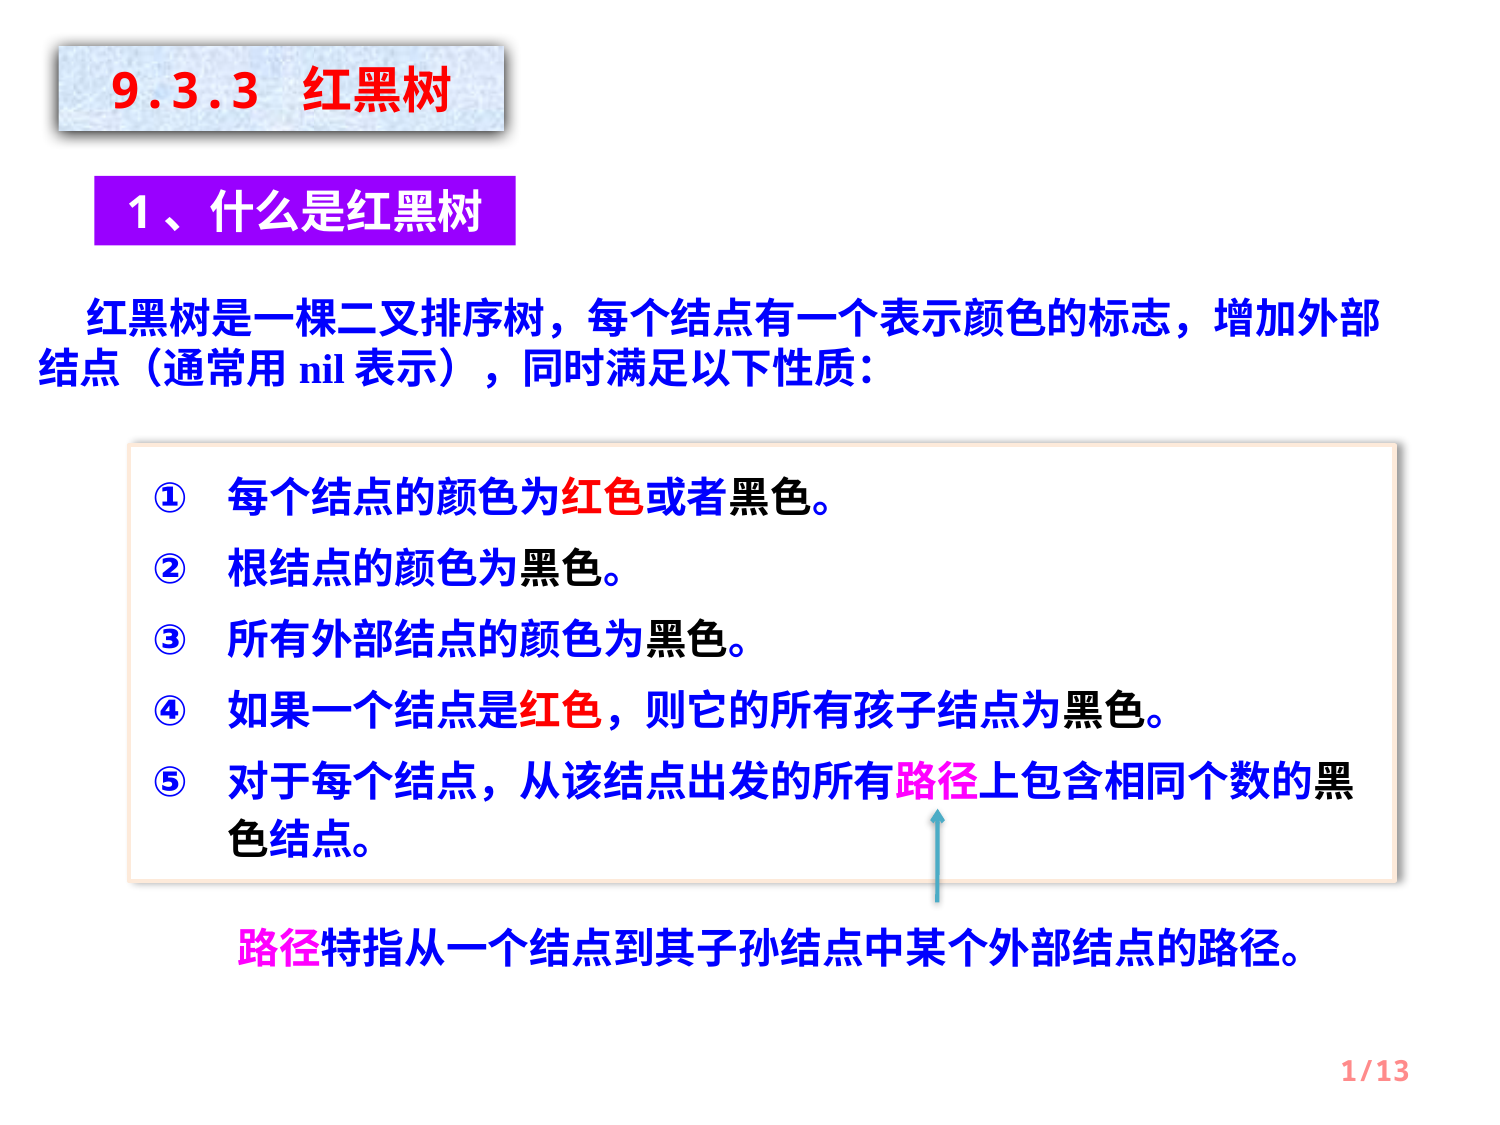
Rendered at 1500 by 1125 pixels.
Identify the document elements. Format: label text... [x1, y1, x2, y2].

text_box 每个结点的颜色为红色或者黑色。 根结点的颜色为黑色。 所有外部结点的颜色为黑色。 如果一个结点是红色，则它的所有孩子结点为黑色。 对于每个结点，从该结点出发的所有路径上包含相同个数的黑色结点。 [127, 443, 1397, 883]
text_box 9.3.3 红黑树 [58, 46, 504, 131]
text_box 路径特指从一个结点到其子孙结点中某个外部结点的路径。 [222, 914, 1372, 979]
text_box 1、什么是红黑树 [94, 175, 516, 246]
text_box 红黑树是一棵二叉排序树，每个结点有一个表示颜色的标志，增加外部结点（通常用nil表示），同时满足以下性质： [23, 284, 1399, 400]
slide_number /13 [1074, 1042, 1425, 1103]
